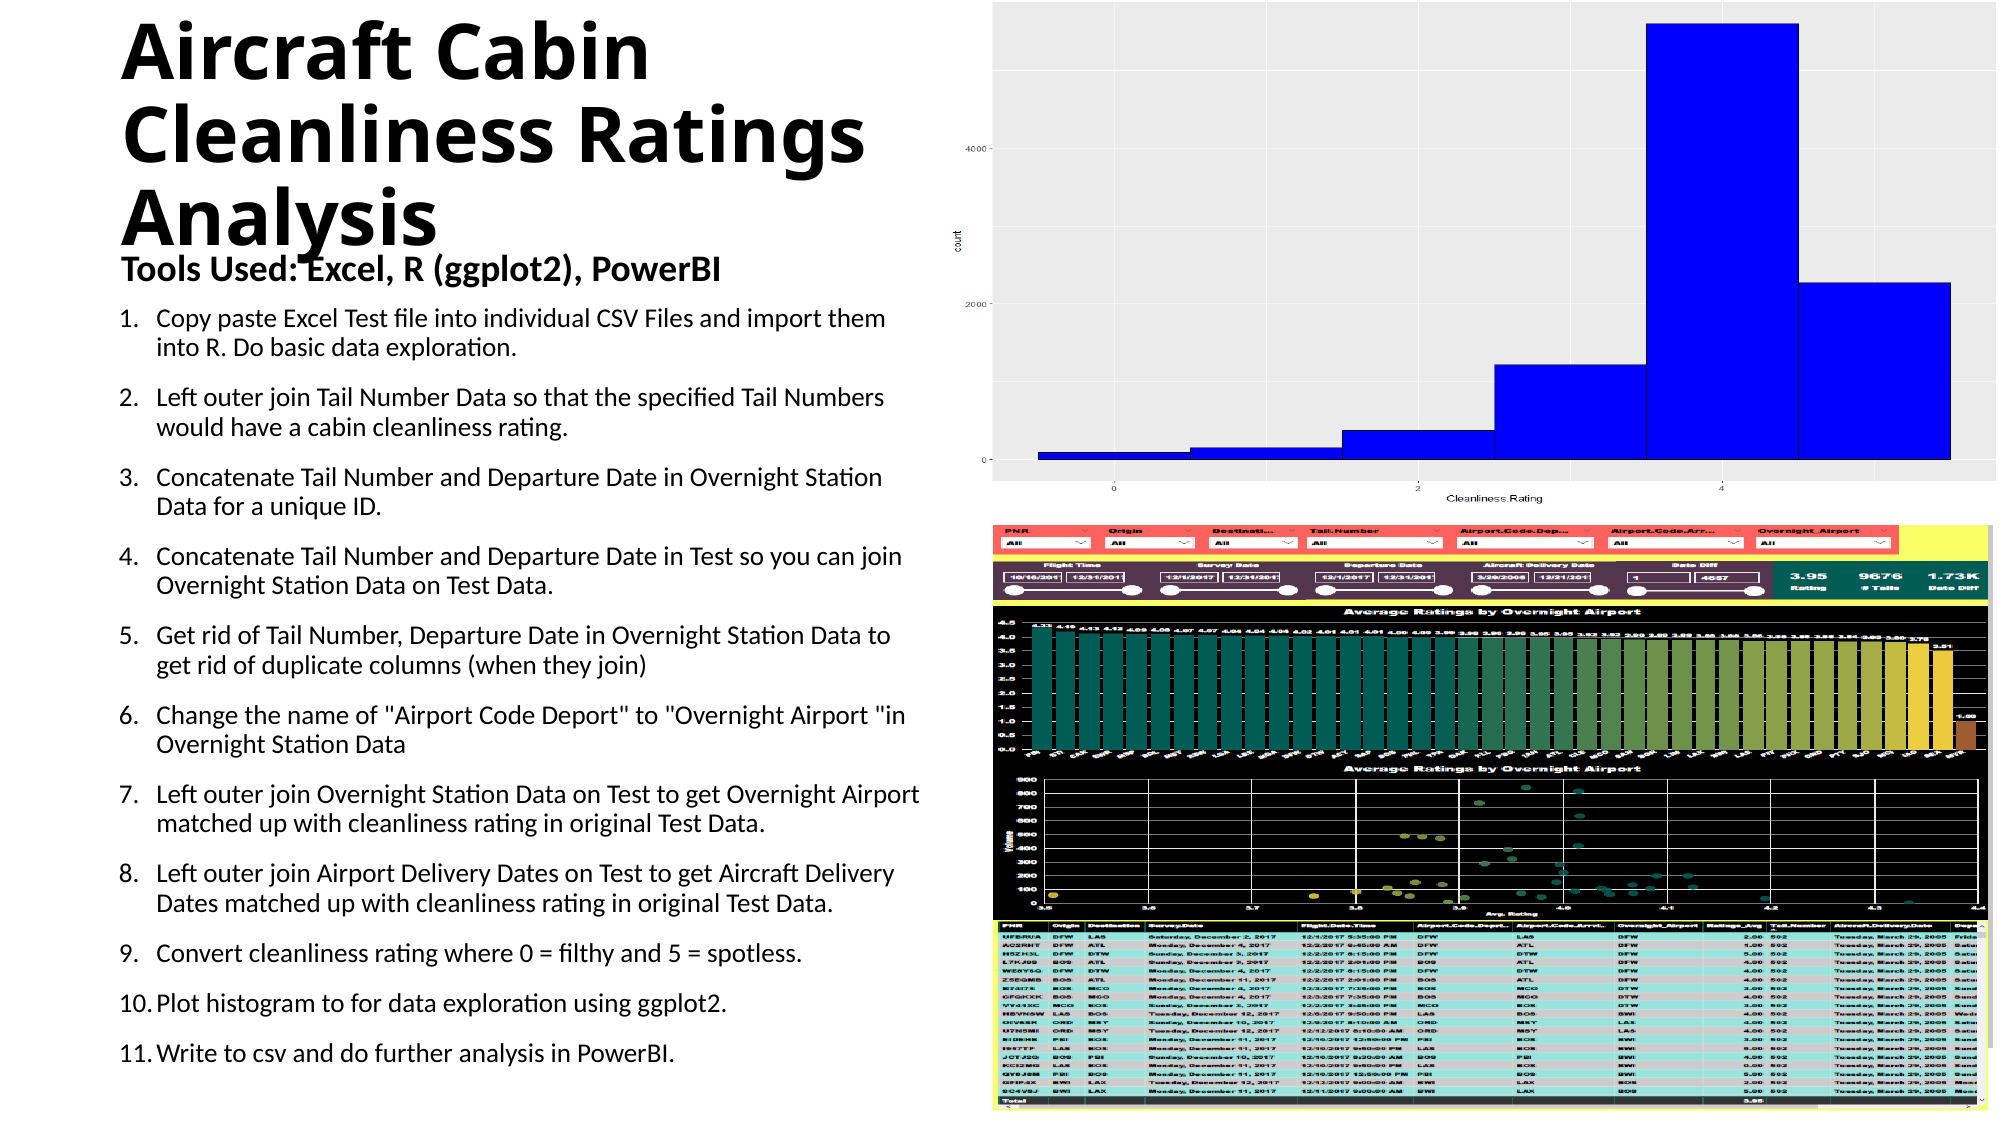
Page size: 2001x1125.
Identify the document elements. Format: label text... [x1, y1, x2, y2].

text_box Tools Used: Excel, R (ggplot2), PowerBI [106, 236, 833, 296]
list Copy paste Excel Test file into individual CSV Files and import them into R. Do basic data exploration. Left outer join Tail Number Data so that the specified Tail Numbers would have a cabin cleanliness rating. Concatenate Tail Number and Departure Date in Overnight Station Data for a unique ID. Concatenate Tail Number and Departure Date in Test so you can join Overnight Station Data on Test Data. Get rid of Tail Number, Departure Date in Overnight Station Data to get rid of duplicate columns (when they join) Change the name of "Airport Code Deport" to "Overnight Airport "in Overnight Station Data Left outer join Overnight Station Data on Test to get Overnight Airport matched up with cleanliness rating in original Test Data. Left outer join Airport Delivery Dates on Test to get Aircraft Delivery Dates matched up with cleanliness rating in original Test Data. Convert cleanliness rating where 0 = filthy and 5 = spotless. Plot histogram to for data exploration using ggplot2. Write to csv and do further analysis in PowerBI. [103, 296, 945, 1099]
picture [944, 0, 2000, 506]
picture [987, 522, 2000, 1112]
text_box [106, 321, 944, 379]
title Aircraft Cabin Cleanliness Ratings Analysis [106, 0, 944, 275]
